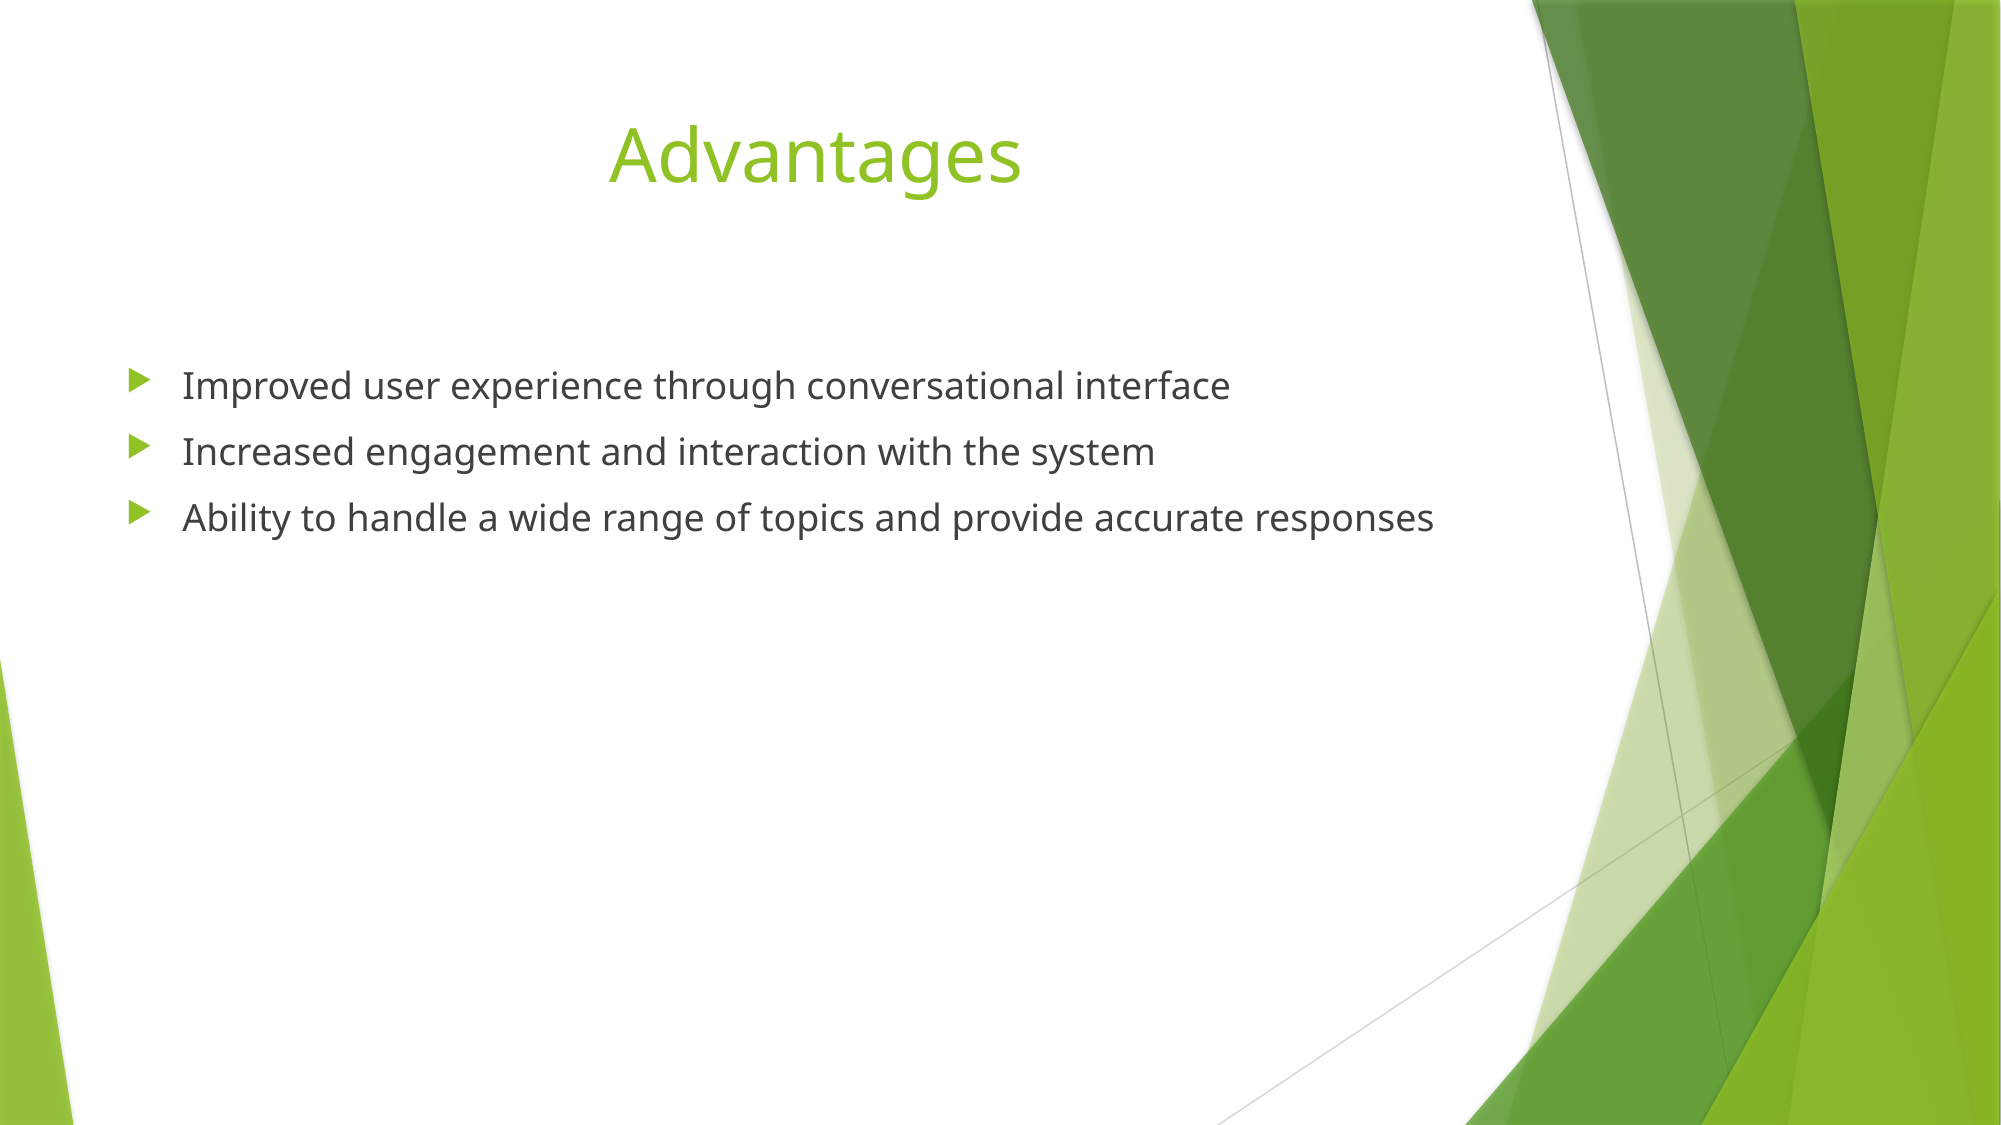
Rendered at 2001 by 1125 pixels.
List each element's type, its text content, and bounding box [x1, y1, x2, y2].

title Advantages [111, 99, 1522, 317]
list Improved user experience through conversational interface Increased engagement and interaction with the system Ability to handle a wide range of topics and provide accurate responses [111, 354, 1522, 992]
